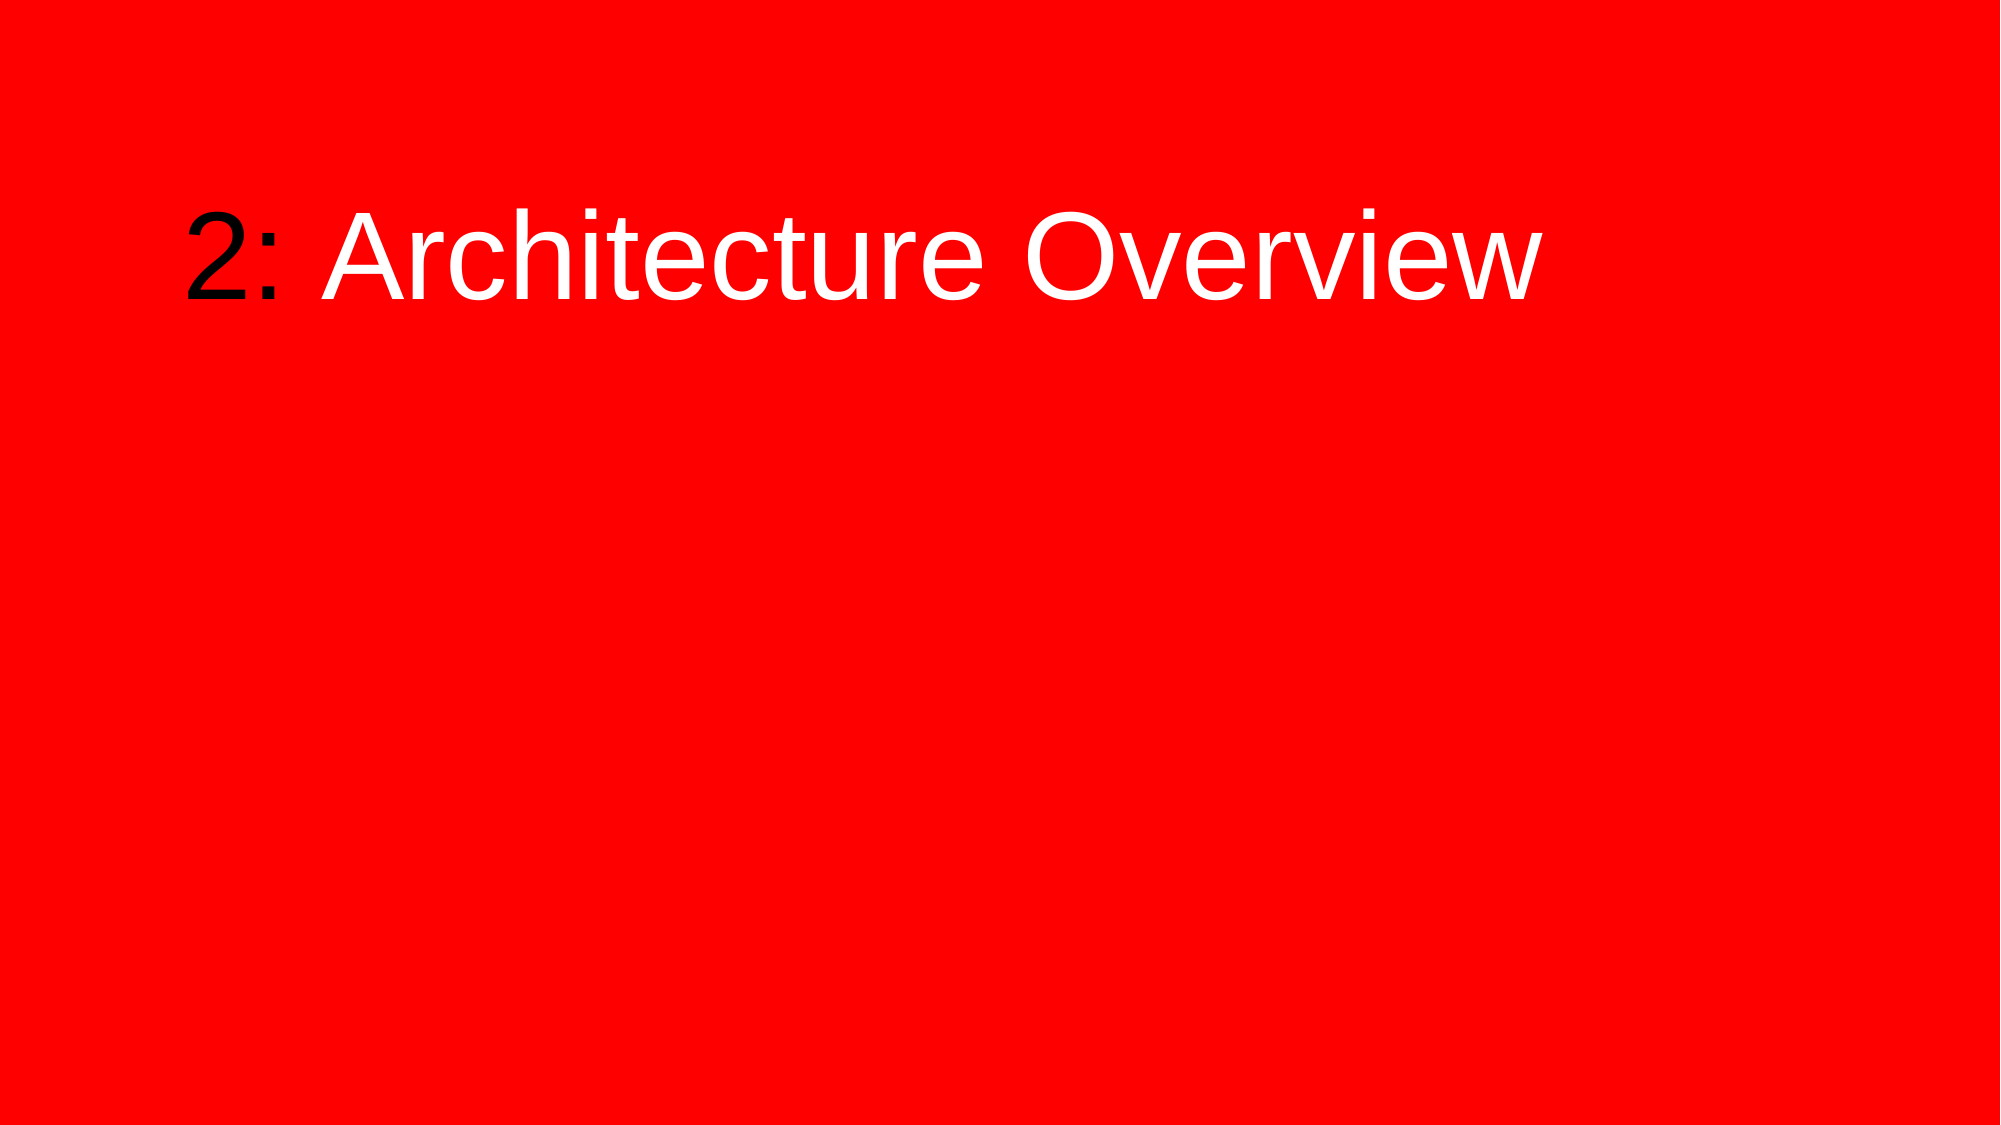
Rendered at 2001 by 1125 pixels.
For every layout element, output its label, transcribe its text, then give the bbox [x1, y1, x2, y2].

title 2: Architecture Overview [167, 184, 1750, 576]
